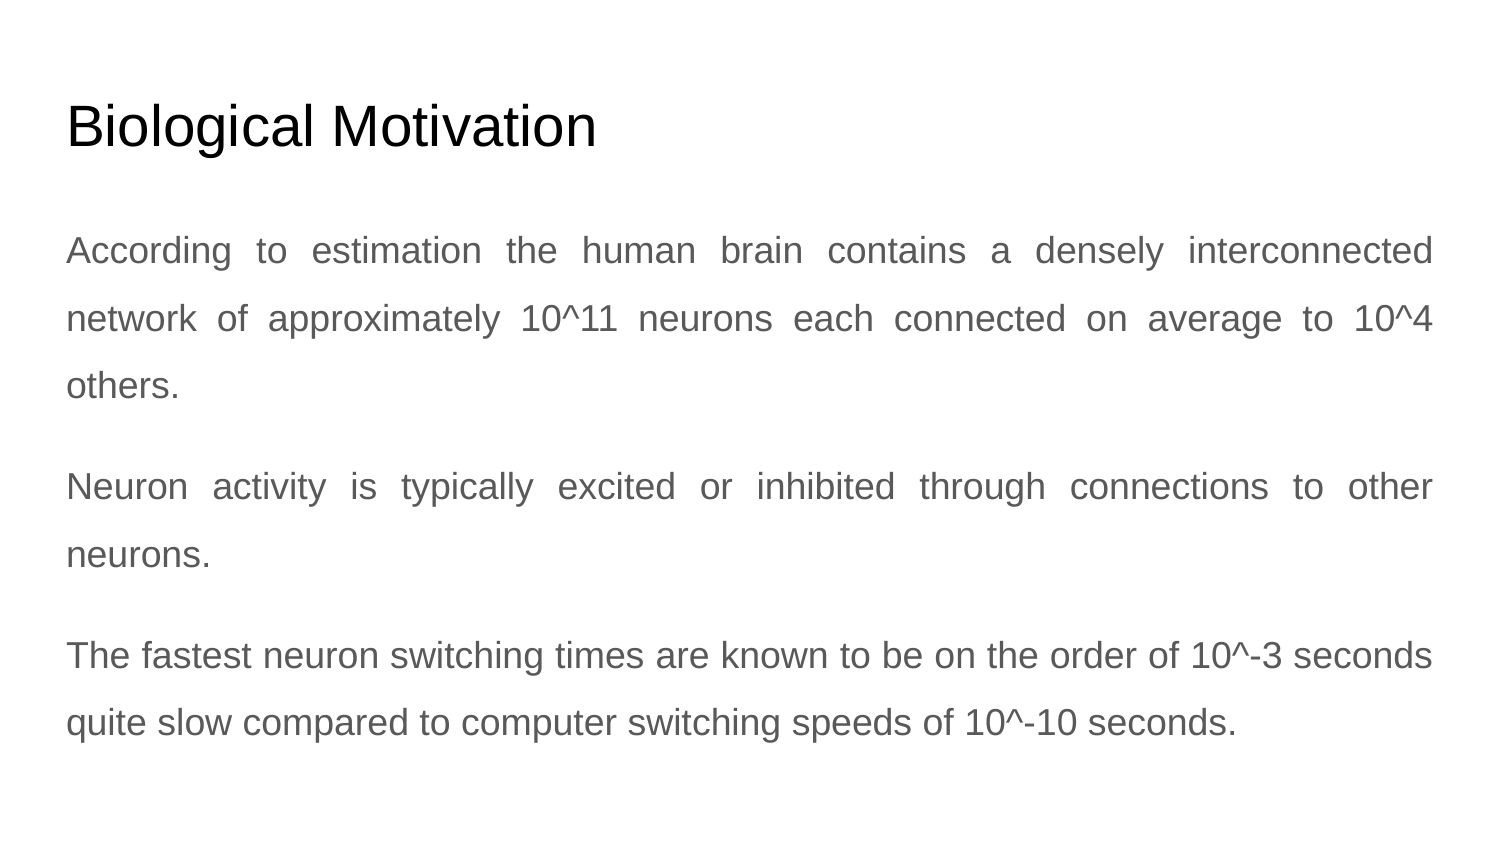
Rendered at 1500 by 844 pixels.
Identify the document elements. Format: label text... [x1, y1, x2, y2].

list According to estimation the human brain contains a densely interconnected network of approximately 10^11 neurons each connected on average to 10^4 others. Neuron activity is typically excited or inhibited through connections to other neurons. The fastest neuron switching times are known to be on the order of 10^-3 seconds quite slow compared to computer switching speeds of 10^-10 seconds. [51, 189, 1449, 750]
title Biological Motivation [51, 72, 1449, 167]
